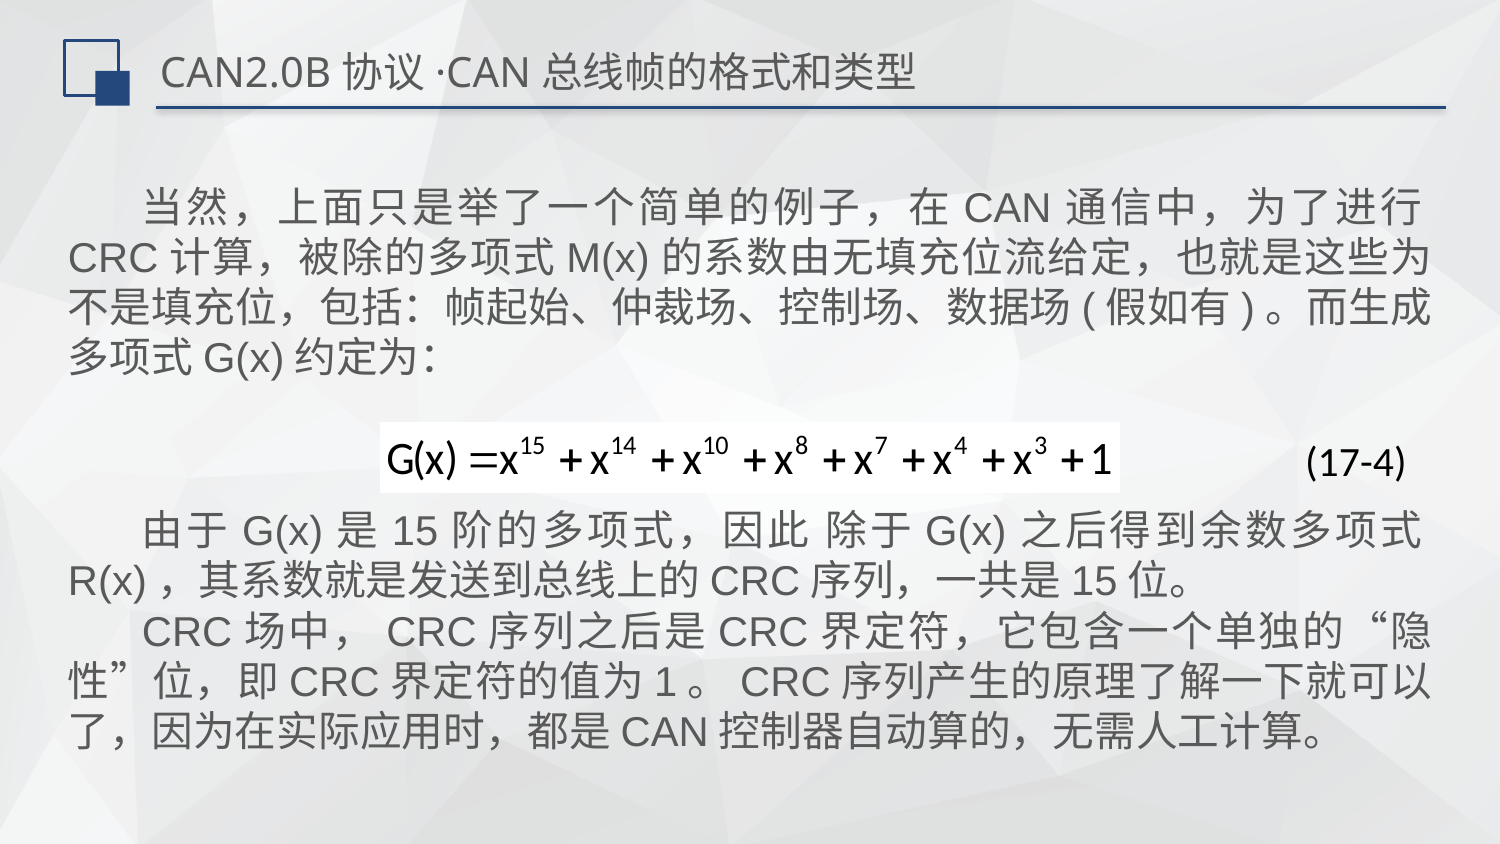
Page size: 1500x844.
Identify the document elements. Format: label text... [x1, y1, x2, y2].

picture [0, 0, 1500, 844]
text_box 由于G(x)是15阶的多项式，因此 除于G(x)之后得到余数多项式R(x)，其系数就是发送到总线上的CRC序列，一共是15位。 CRC场中，CRC序列之后是CRC界定符，它包含一个单独的“隐性”位，即CRC界定符的值为1。CRC序列产生的原理了解一下就可以了，因为在实际应用时，都是CAN控制器自动算的，无需人工计算。 [53, 496, 1447, 762]
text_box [379, 421, 1121, 493]
text_box 当然，上面只是举了一个简单的例子，在CAN通信中，为了进行CRC计算，被除的多项式M(x)的系数由无填充位流给定，也就是这些为不是填充位，包括：帧起始、仲裁场、控制场、数据场(假如有)。而生成多项式G(x)约定为： [53, 173, 1447, 389]
title CAN2.0B协议·CAN总线帧的格式和类型 [148, 43, 1412, 99]
text_box (17-4) [1280, 427, 1422, 492]
